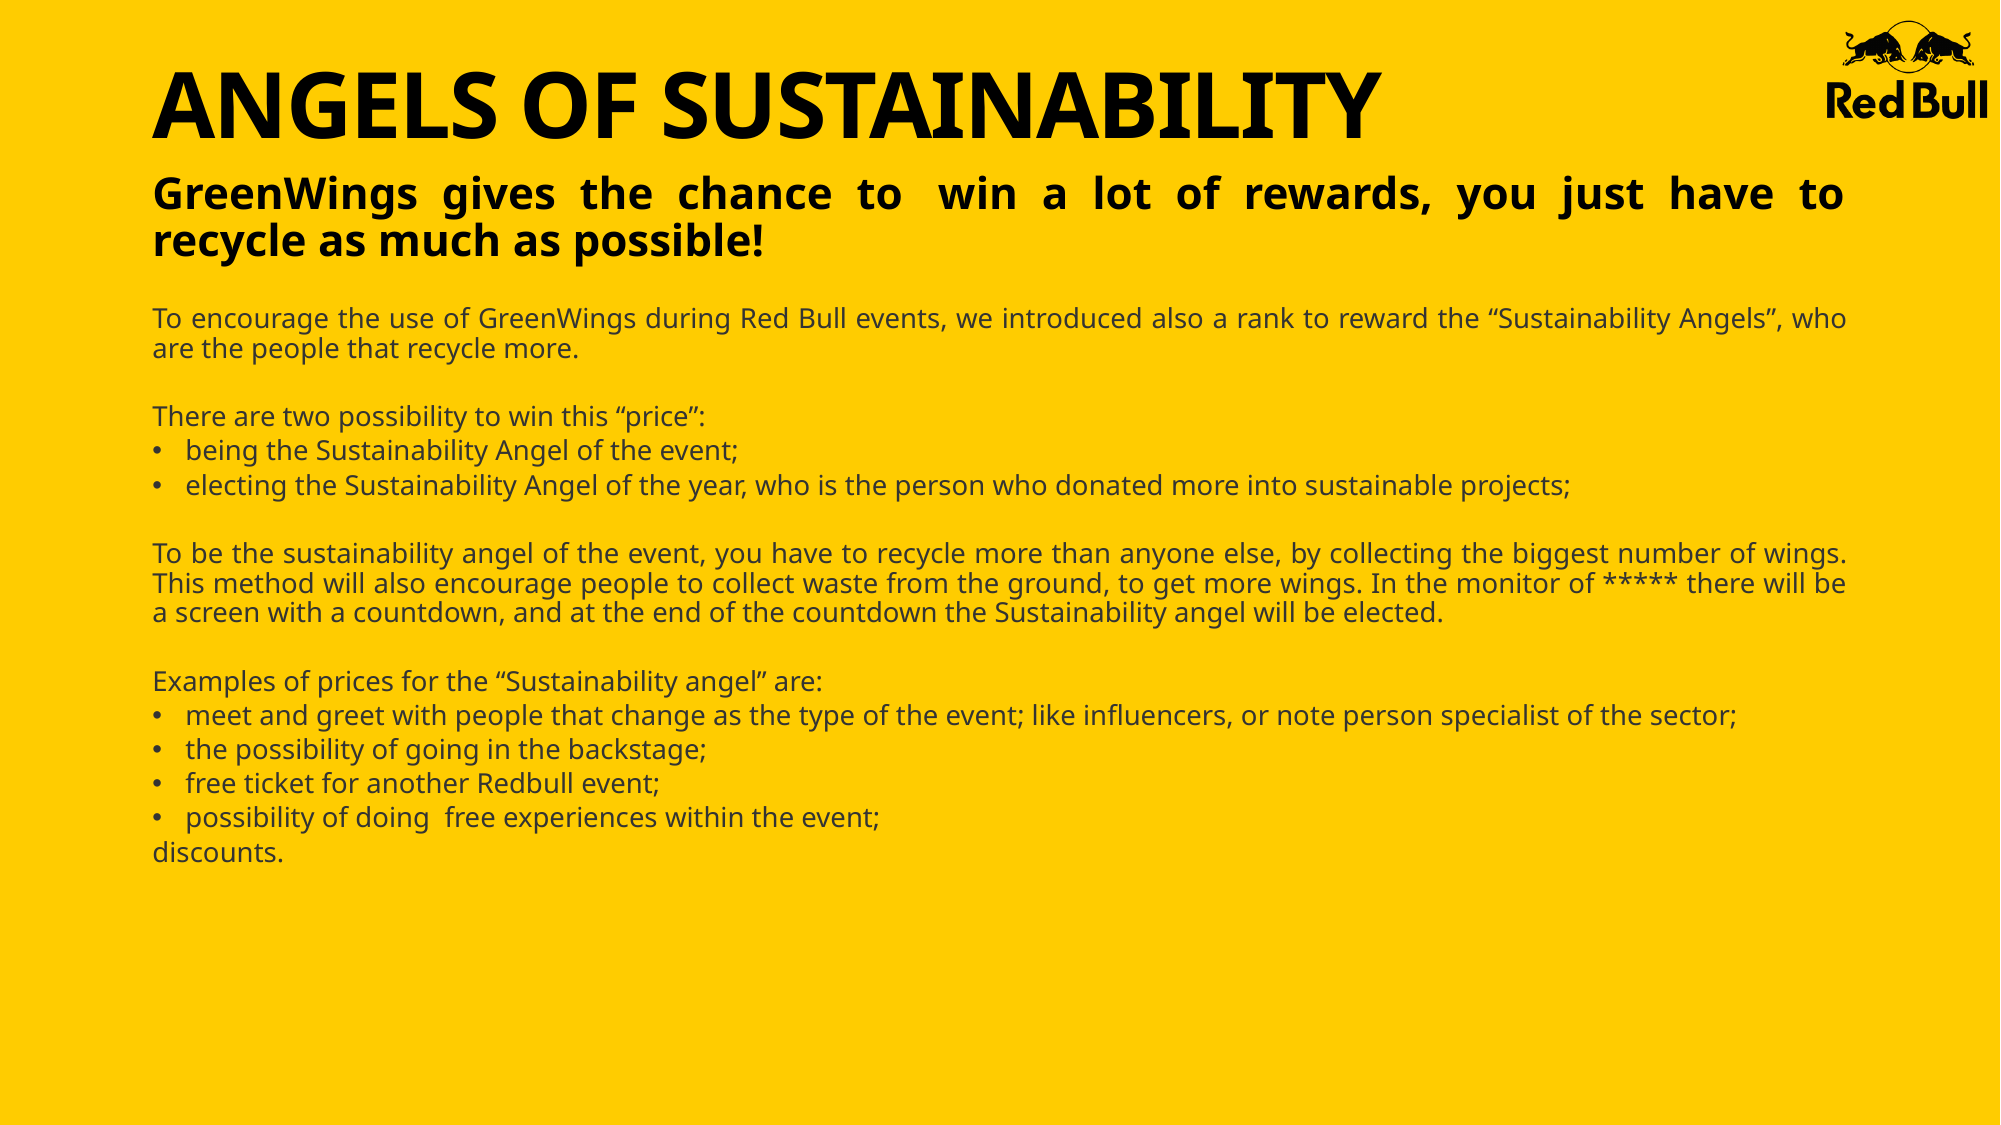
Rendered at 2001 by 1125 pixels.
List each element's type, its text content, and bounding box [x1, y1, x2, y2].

picture [1814, 0, 2000, 140]
title ANGELS OF SUSTAINABILITY [137, 0, 1863, 163]
list GreenWings gives the chance to win a lot of rewards, you just have to recycle as much as possible! To encourage the use of GreenWings during Red Bull events, we introduced also a rank to reward the “Sustainability Angels”, who are the people that recycle more. There are two possibility to win this “price”: being the Sustainability Angel of the event; electing the Sustainability Angel of the year, who is the person who donated more into sustainable projects; To be the sustainability angel of the event, you have to recycle more than anyone else, by collecting the biggest number of wings. This method will also encourage people to collect waste from the ground, to get more wings. In the monitor of ***** there will be a screen with a countdown, and at the end of the countdown the Sustainability angel will be elected. Examples of prices for the “Sustainability angel” are: meet and greet with people that change as the type of the event; like influencers, or note person specialist of the sector; the possibility of going in the backstage; free ticket for another Redbull event; possibility of doing free experiences within the event; discounts. [137, 163, 1863, 878]
